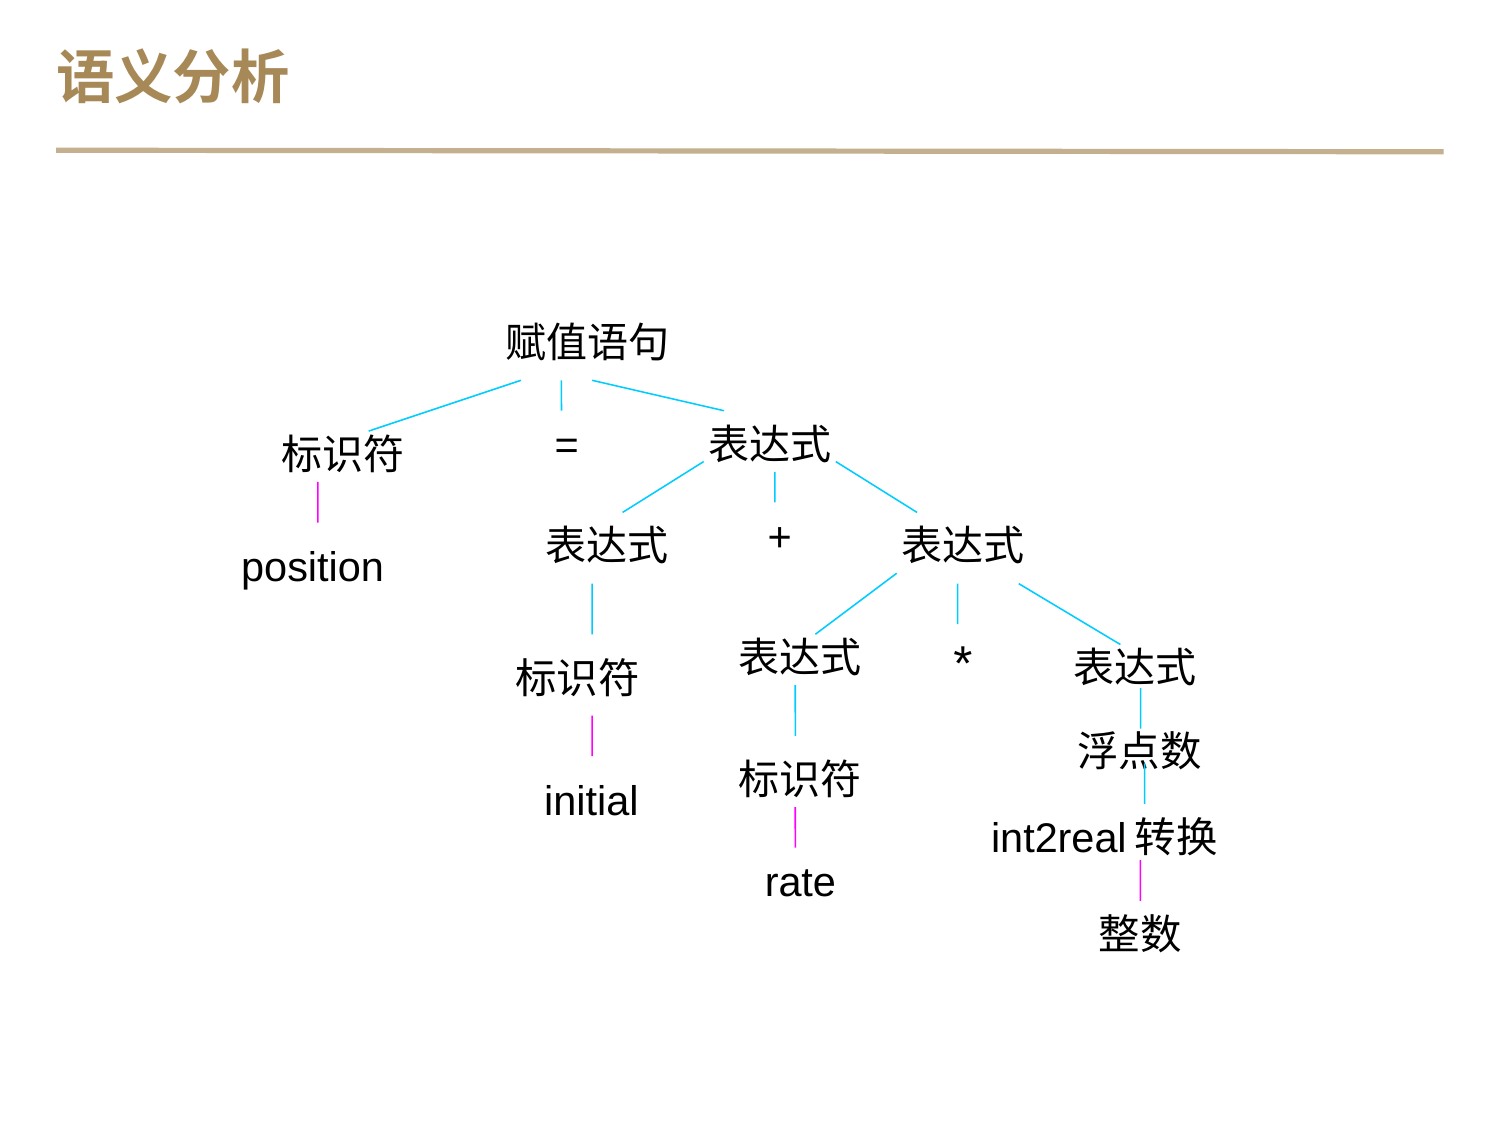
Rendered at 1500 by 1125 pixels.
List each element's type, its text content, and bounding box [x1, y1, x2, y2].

text_box = [490, 410, 643, 476]
text_box rate [734, 847, 867, 913]
text_box + [703, 502, 857, 568]
text_box * [886, 624, 1040, 698]
text_box 浮点数 [1047, 717, 1231, 783]
text_box 表达式 [520, 512, 694, 578]
text_box 表达式 [683, 410, 857, 476]
text_box 表达式 [876, 512, 1050, 578]
text_box position [226, 532, 455, 598]
text_box initial [510, 766, 672, 832]
text_box 表达式 [713, 624, 887, 690]
text_box 表达式 [1049, 634, 1222, 700]
text_box int2real转换 [935, 803, 1274, 869]
text_box 赋值语句 [490, 309, 704, 375]
text_box 标识符 [724, 745, 897, 811]
text_box 标识符 [500, 644, 684, 710]
text_box 语义分析 [56, 37, 1444, 113]
text_box 标识符 [266, 421, 440, 486]
text_box 整数 [1069, 900, 1212, 966]
